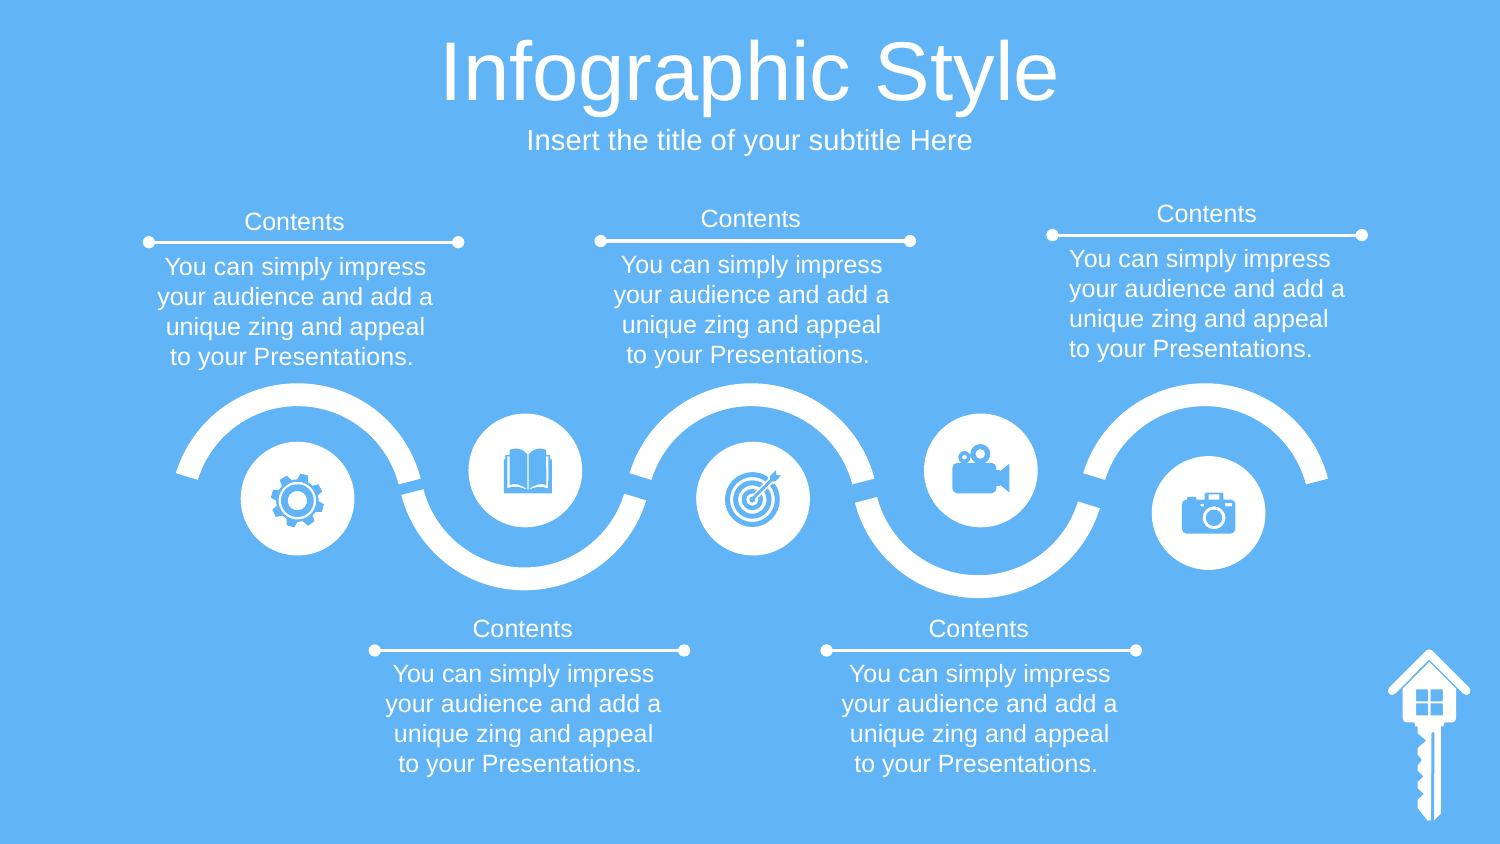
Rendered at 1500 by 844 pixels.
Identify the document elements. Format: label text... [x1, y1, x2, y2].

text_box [824, 647, 1134, 787]
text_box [596, 195, 906, 334]
list Infographic Style [0, 20, 1500, 114]
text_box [368, 647, 678, 787]
list Insert the title of your subtitle Here [0, 114, 1500, 162]
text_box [1052, 241, 1363, 372]
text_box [170, 335, 1333, 639]
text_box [140, 197, 450, 380]
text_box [1052, 189, 1363, 236]
